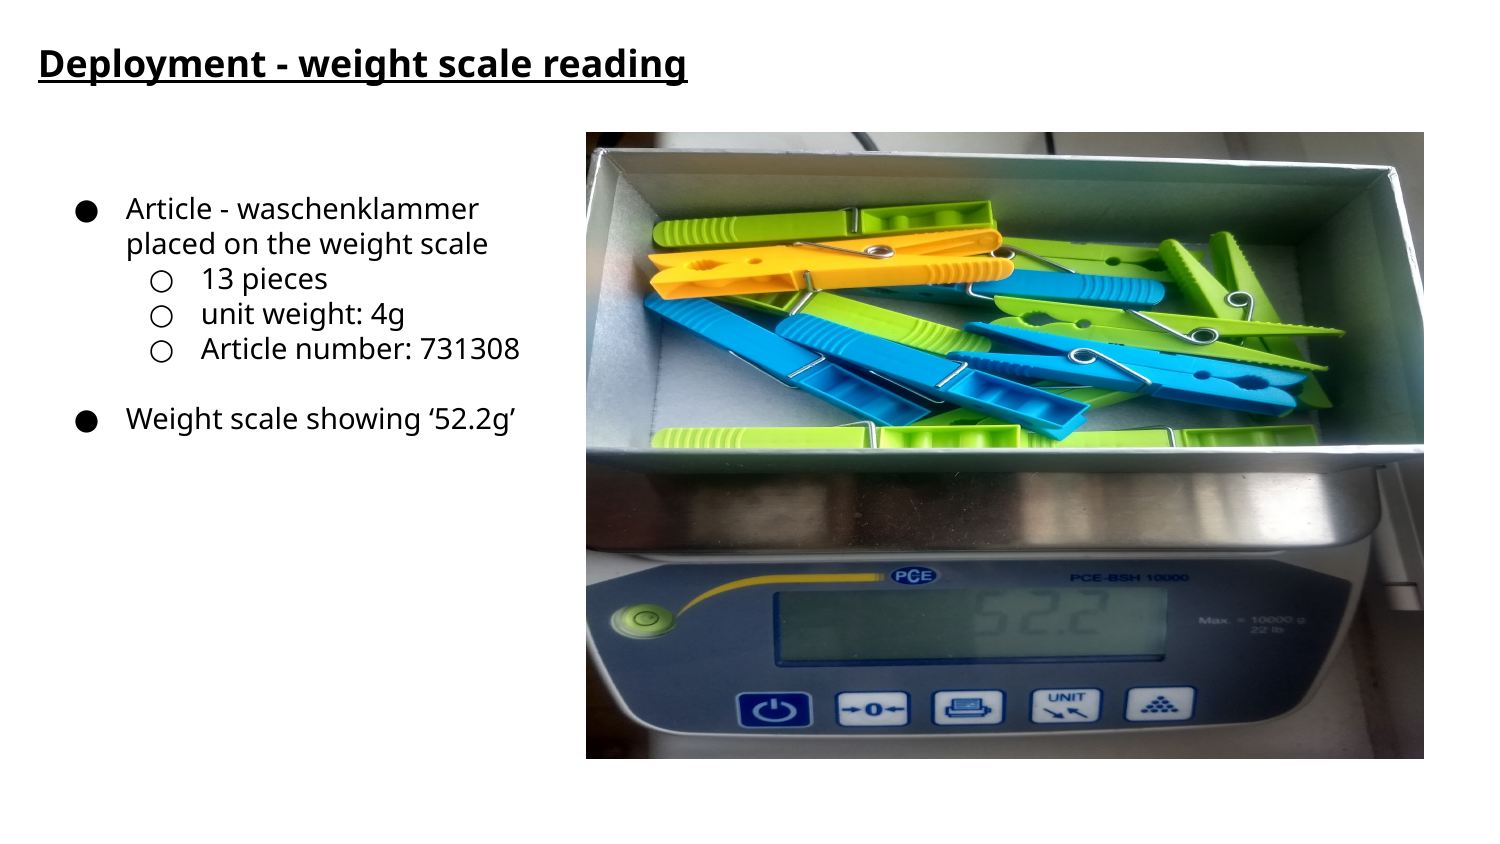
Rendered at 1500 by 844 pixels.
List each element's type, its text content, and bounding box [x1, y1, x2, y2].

text_box Deployment - weight scale reading [22, 24, 1348, 108]
text_box Article - waschenklammer placed on the weight scale 13 pieces unit weight: 4g Article number: 731308 Weight scale showing ‘52.2g’ [35, 175, 547, 582]
picture [586, 132, 1425, 759]
